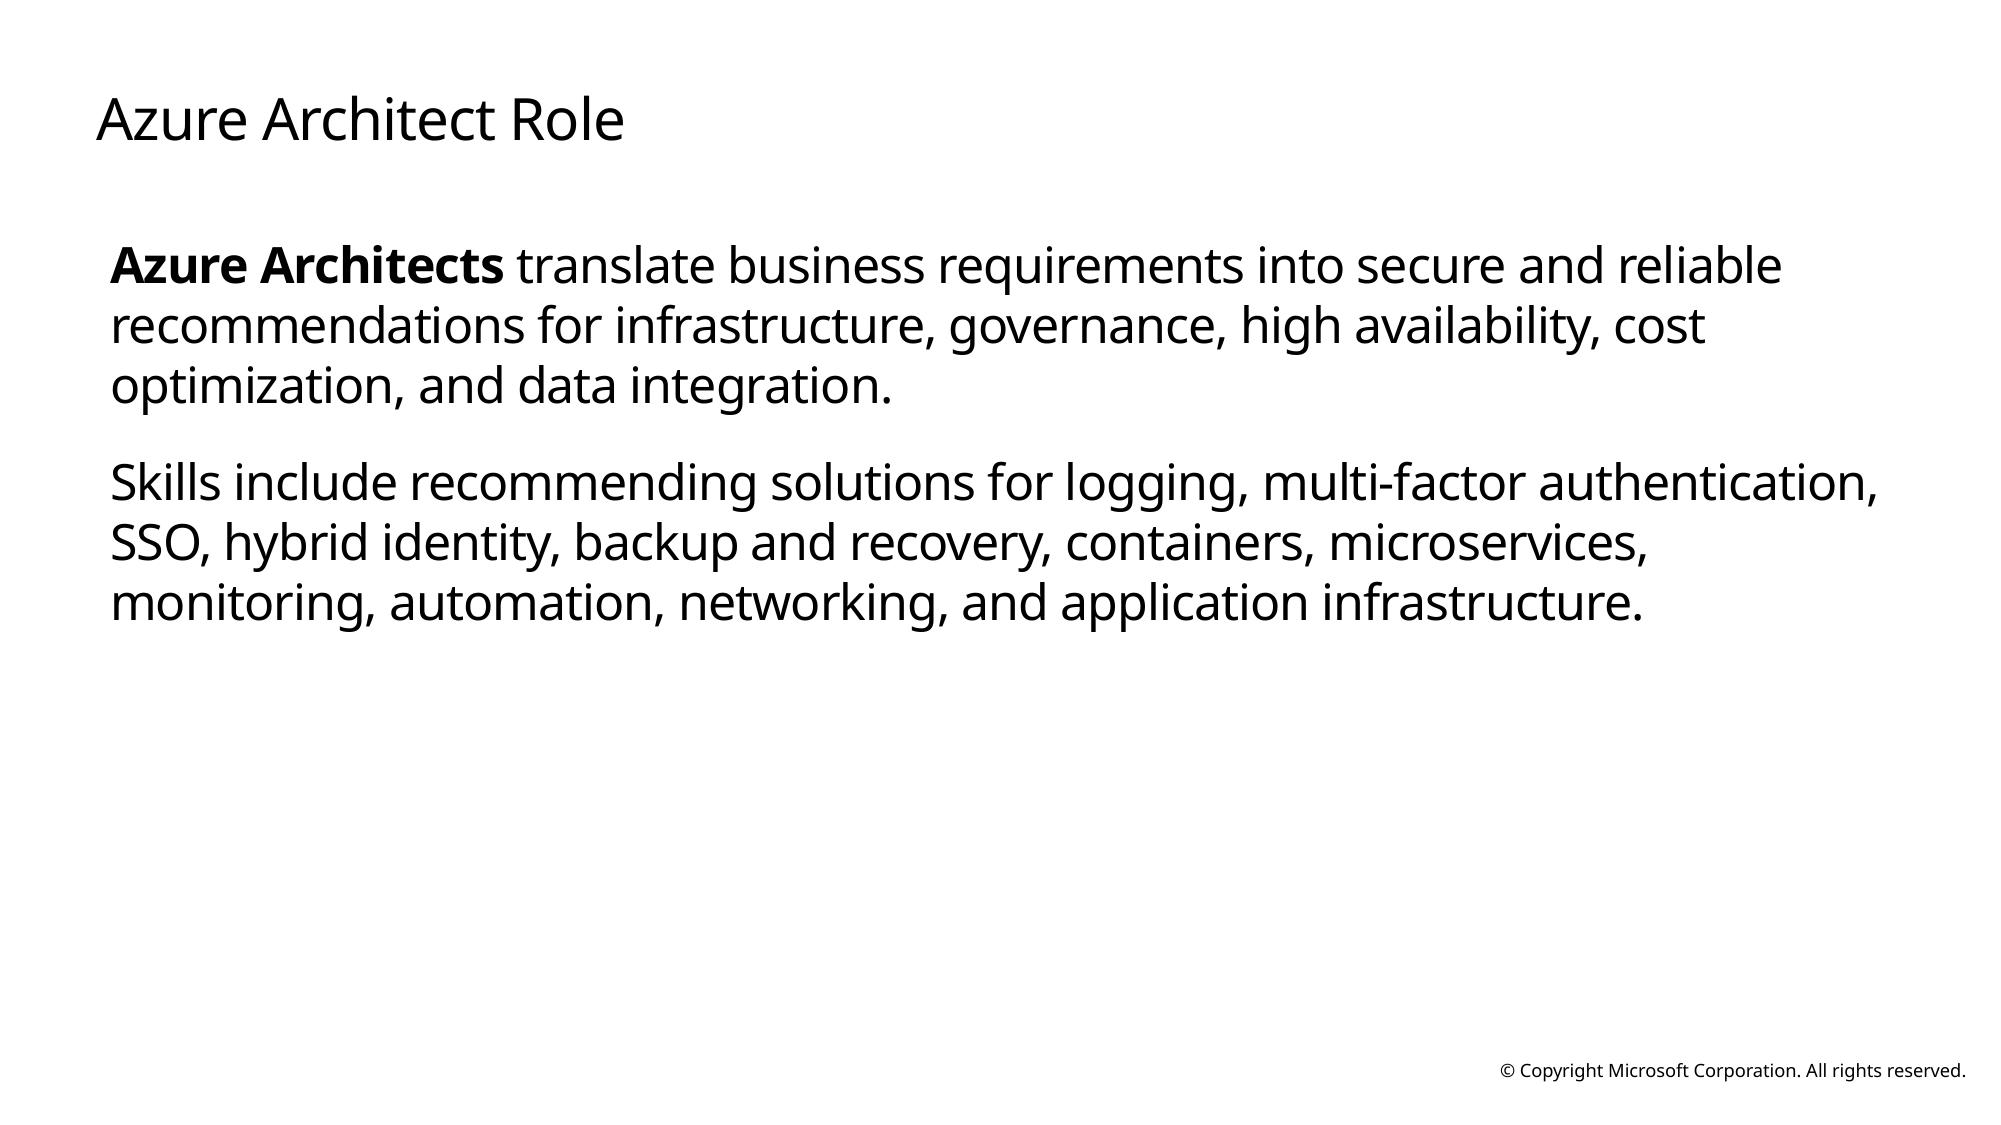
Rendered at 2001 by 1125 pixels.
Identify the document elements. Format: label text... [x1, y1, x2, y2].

list Azure Architects translate business requirements into secure and reliable recommendations for infrastructure, governance, high availability, cost optimization, and data integration. Skills include recommending solutions for logging, multi-factor authentication, SSO, hybrid identity, backup and recovery, containers, microservices, monitoring, automation, networking, and application infrastructure. [110, 218, 1919, 650]
title Azure Architect Role [96, 75, 1904, 146]
